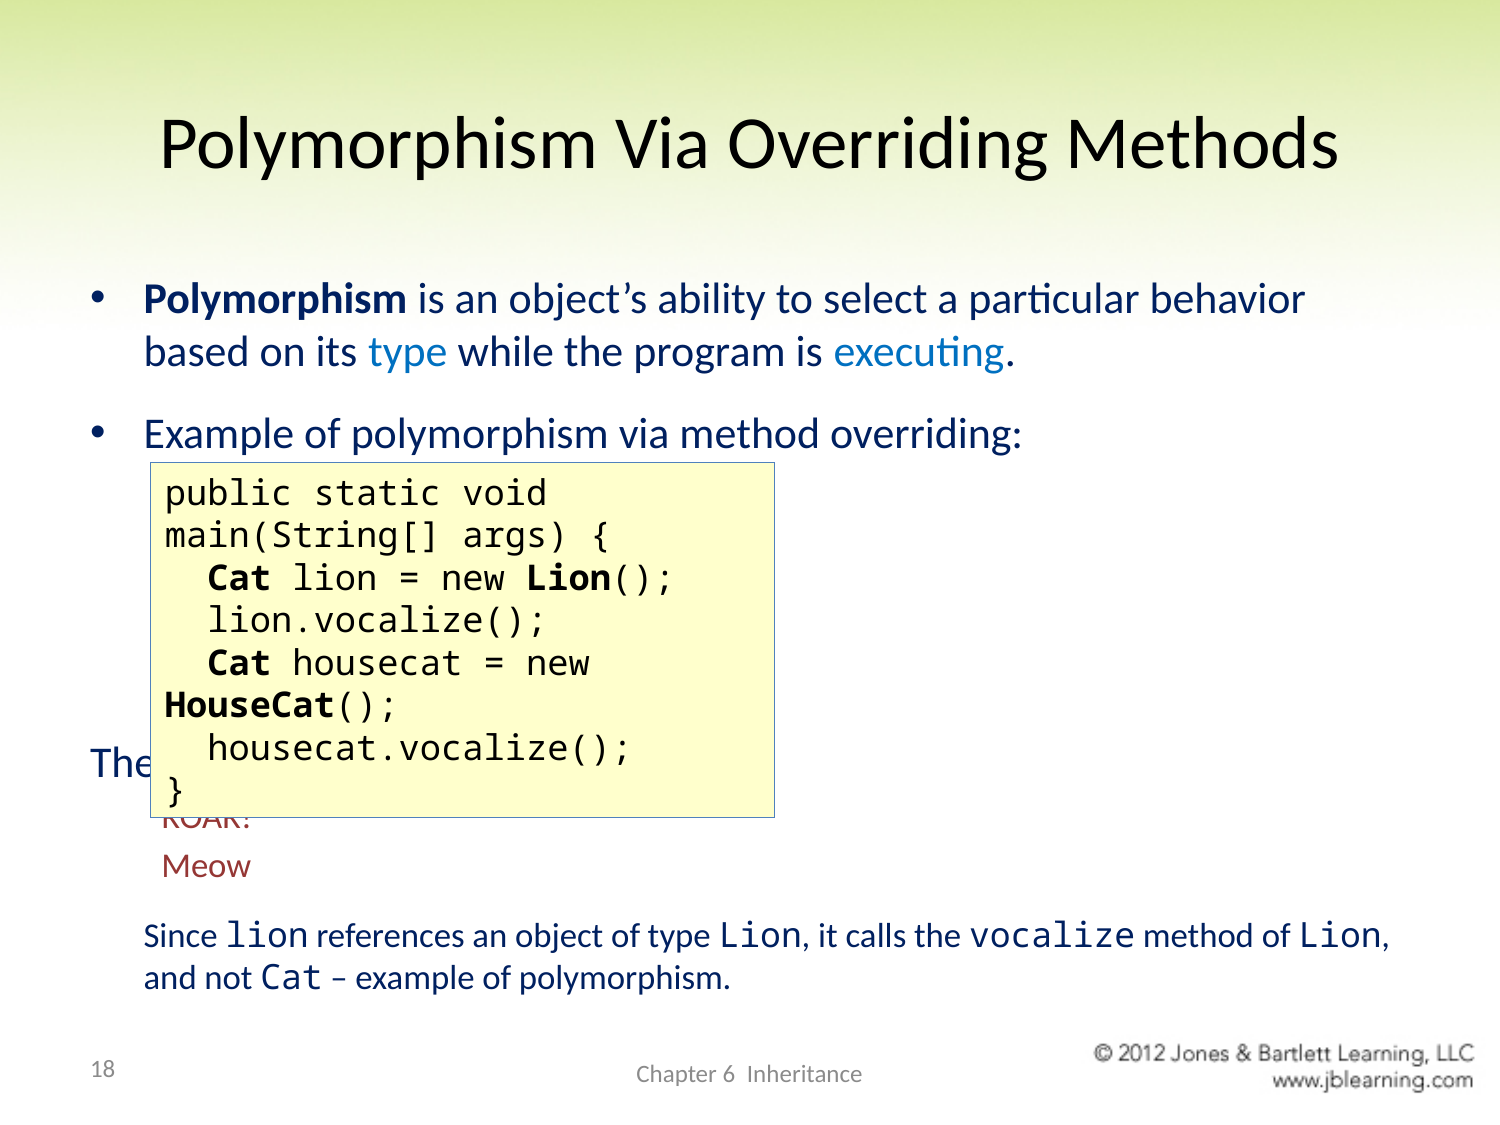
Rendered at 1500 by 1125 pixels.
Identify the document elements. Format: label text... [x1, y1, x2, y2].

slide_number 18 [75, 1037, 425, 1098]
footer Chapter 6 Inheritance [512, 1042, 988, 1103]
list Polymorphism is an object’s ability to select a particular behavior based on its type while the program is executing. Example of polymorphism via method overriding: The program output is: ROAR! Meow Since lion references an object of type Lion, it calls the vocalize method of Lion, and not Cat – example of polymorphism. [75, 262, 1425, 1005]
text_box public static void main(String[] args) { Cat lion = new Lion(); lion.vocalize(); Cat housecat = new HouseCat(); housecat.vocalize(); } [150, 462, 775, 818]
picture [0, 0, 1500, 1125]
title Polymorphism Via Overriding Methods [75, 45, 1425, 233]
